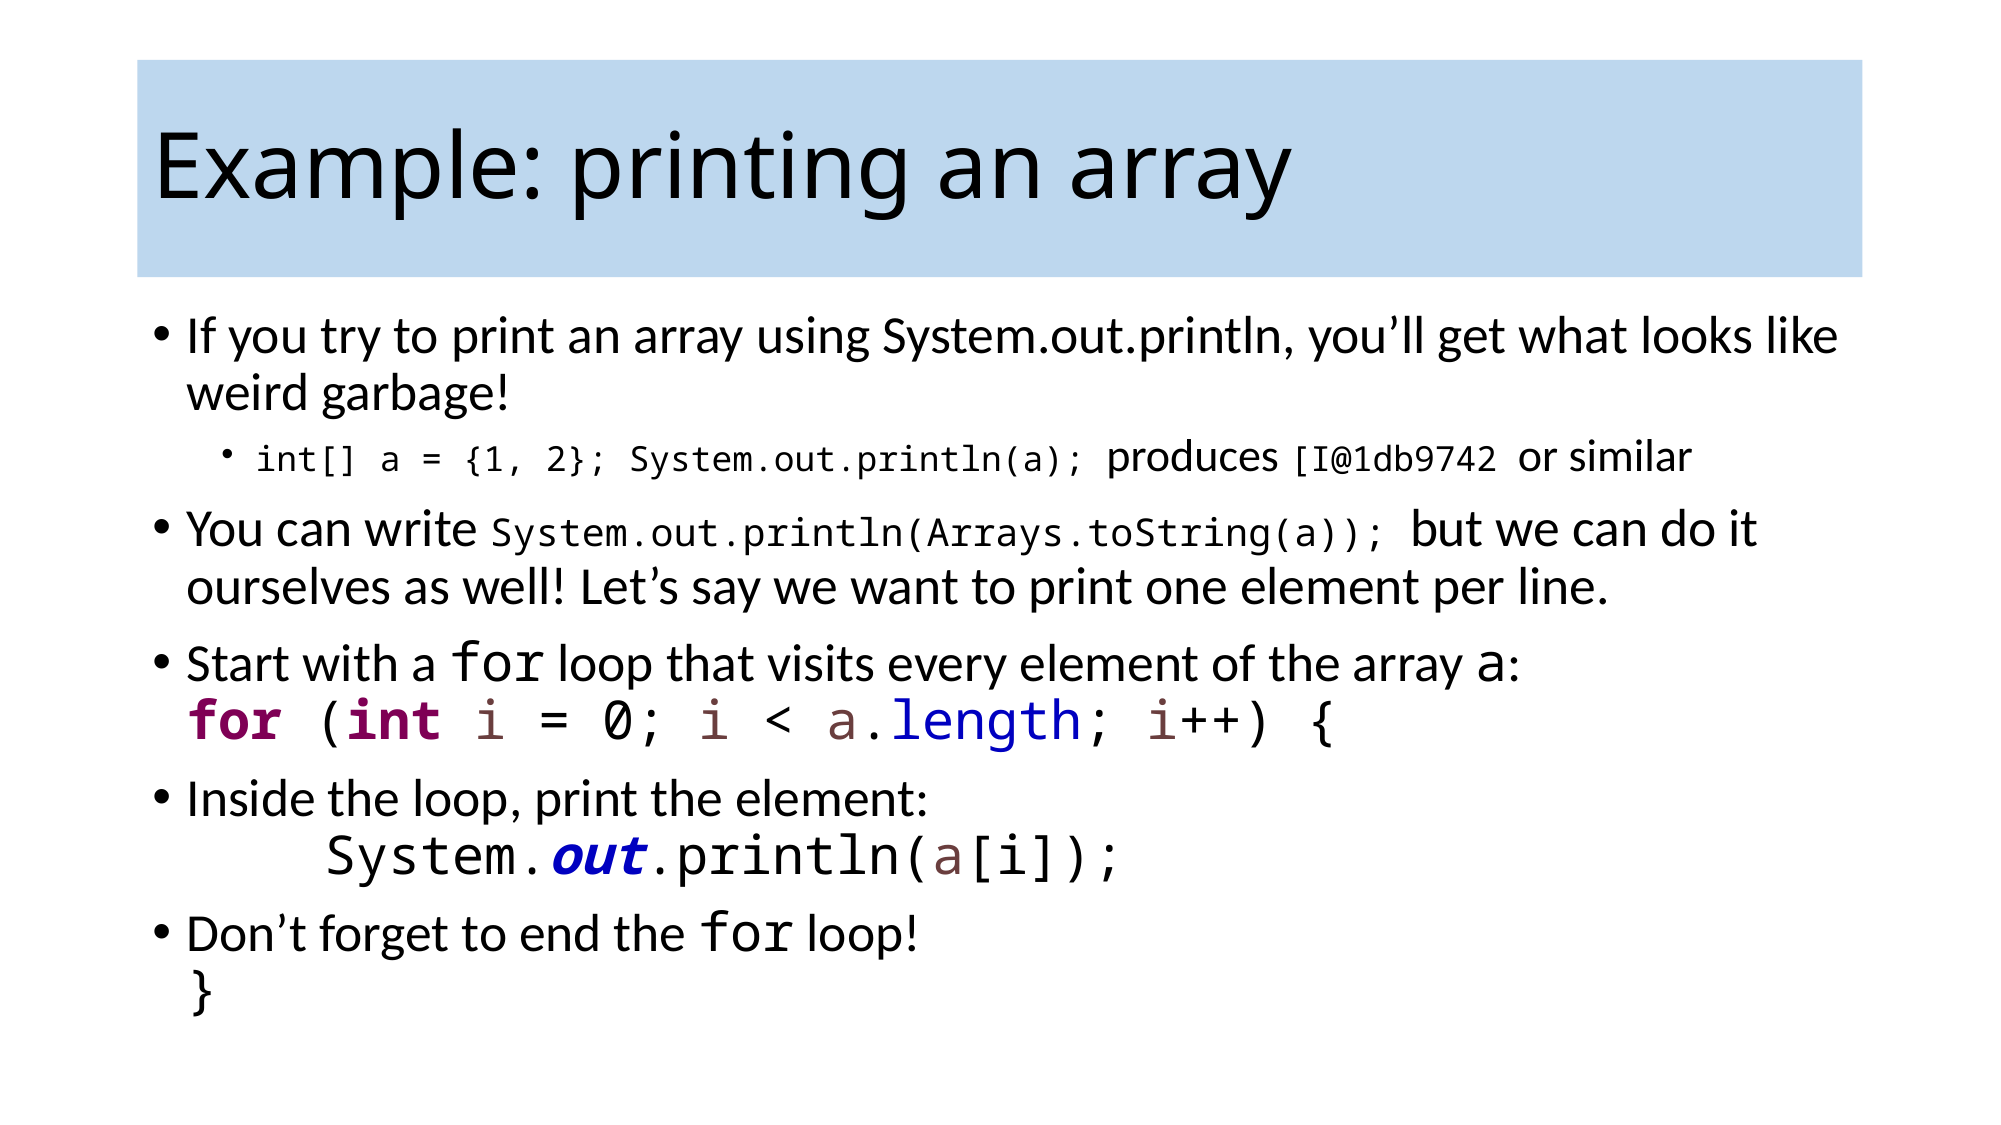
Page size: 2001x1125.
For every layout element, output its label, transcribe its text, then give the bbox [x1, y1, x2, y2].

text_box If you try to print an array using System.out.println, you’ll get what looks like weird garbage! int[] a = {1, 2}; System.out.println(a); produces [I@1db9742 or similar You can write System.out.println(Arrays.toString(a)); but we can do it ourselves as well! Let’s say we want to print one element per line. Start with a for loop that visits every element of the array a: for (int i = 0; i < a.length; i++) { Inside the loop, print the element: System.out.println(a[i]); Don’t forget to end the for loop! } [137, 299, 1863, 1039]
text_box Example: printing an array [137, 59, 1863, 278]
